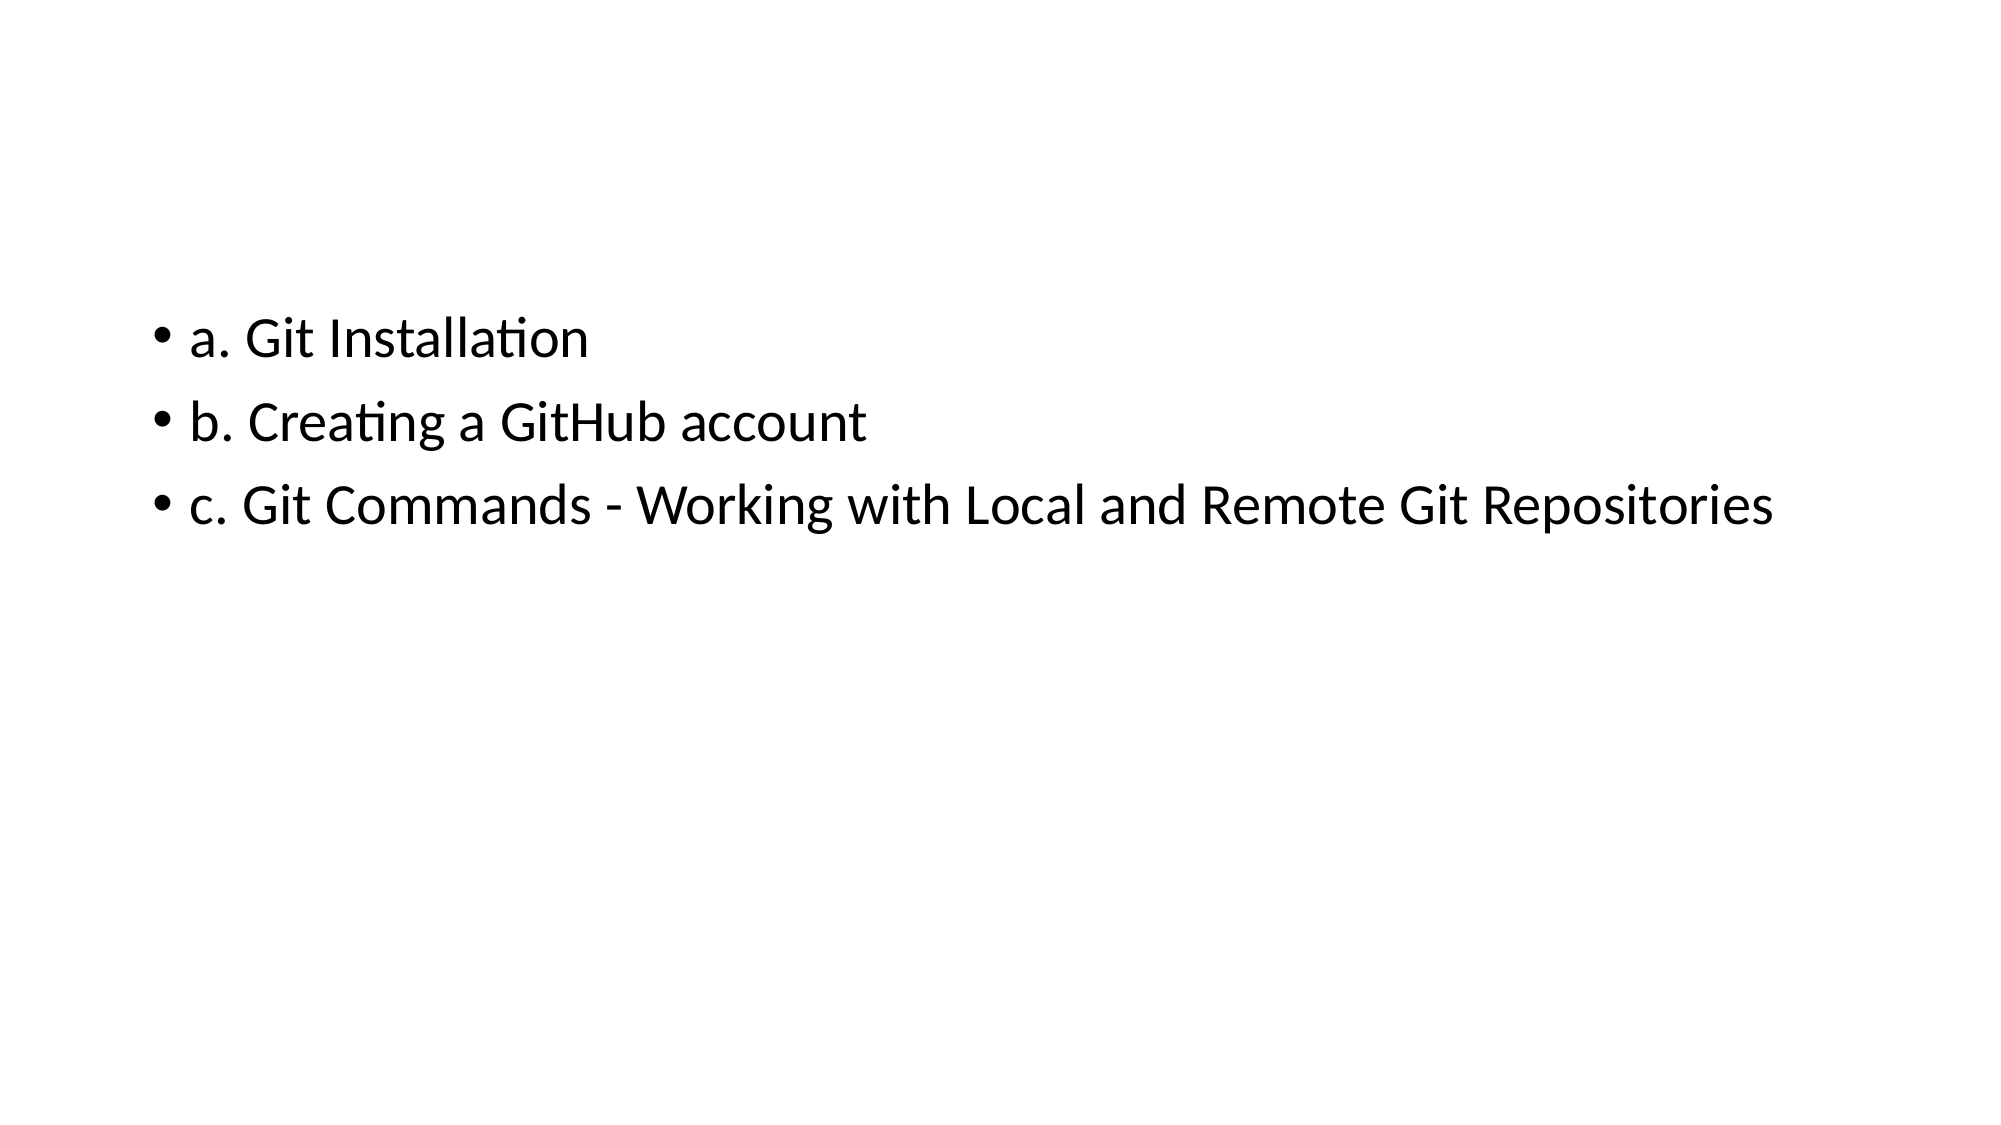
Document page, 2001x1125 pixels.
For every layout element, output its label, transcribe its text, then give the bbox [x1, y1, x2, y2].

list a. Git Installation b. Creating a GitHub account c. Git Commands - Working with Local and Remote Git Repositories [137, 299, 1863, 1014]
